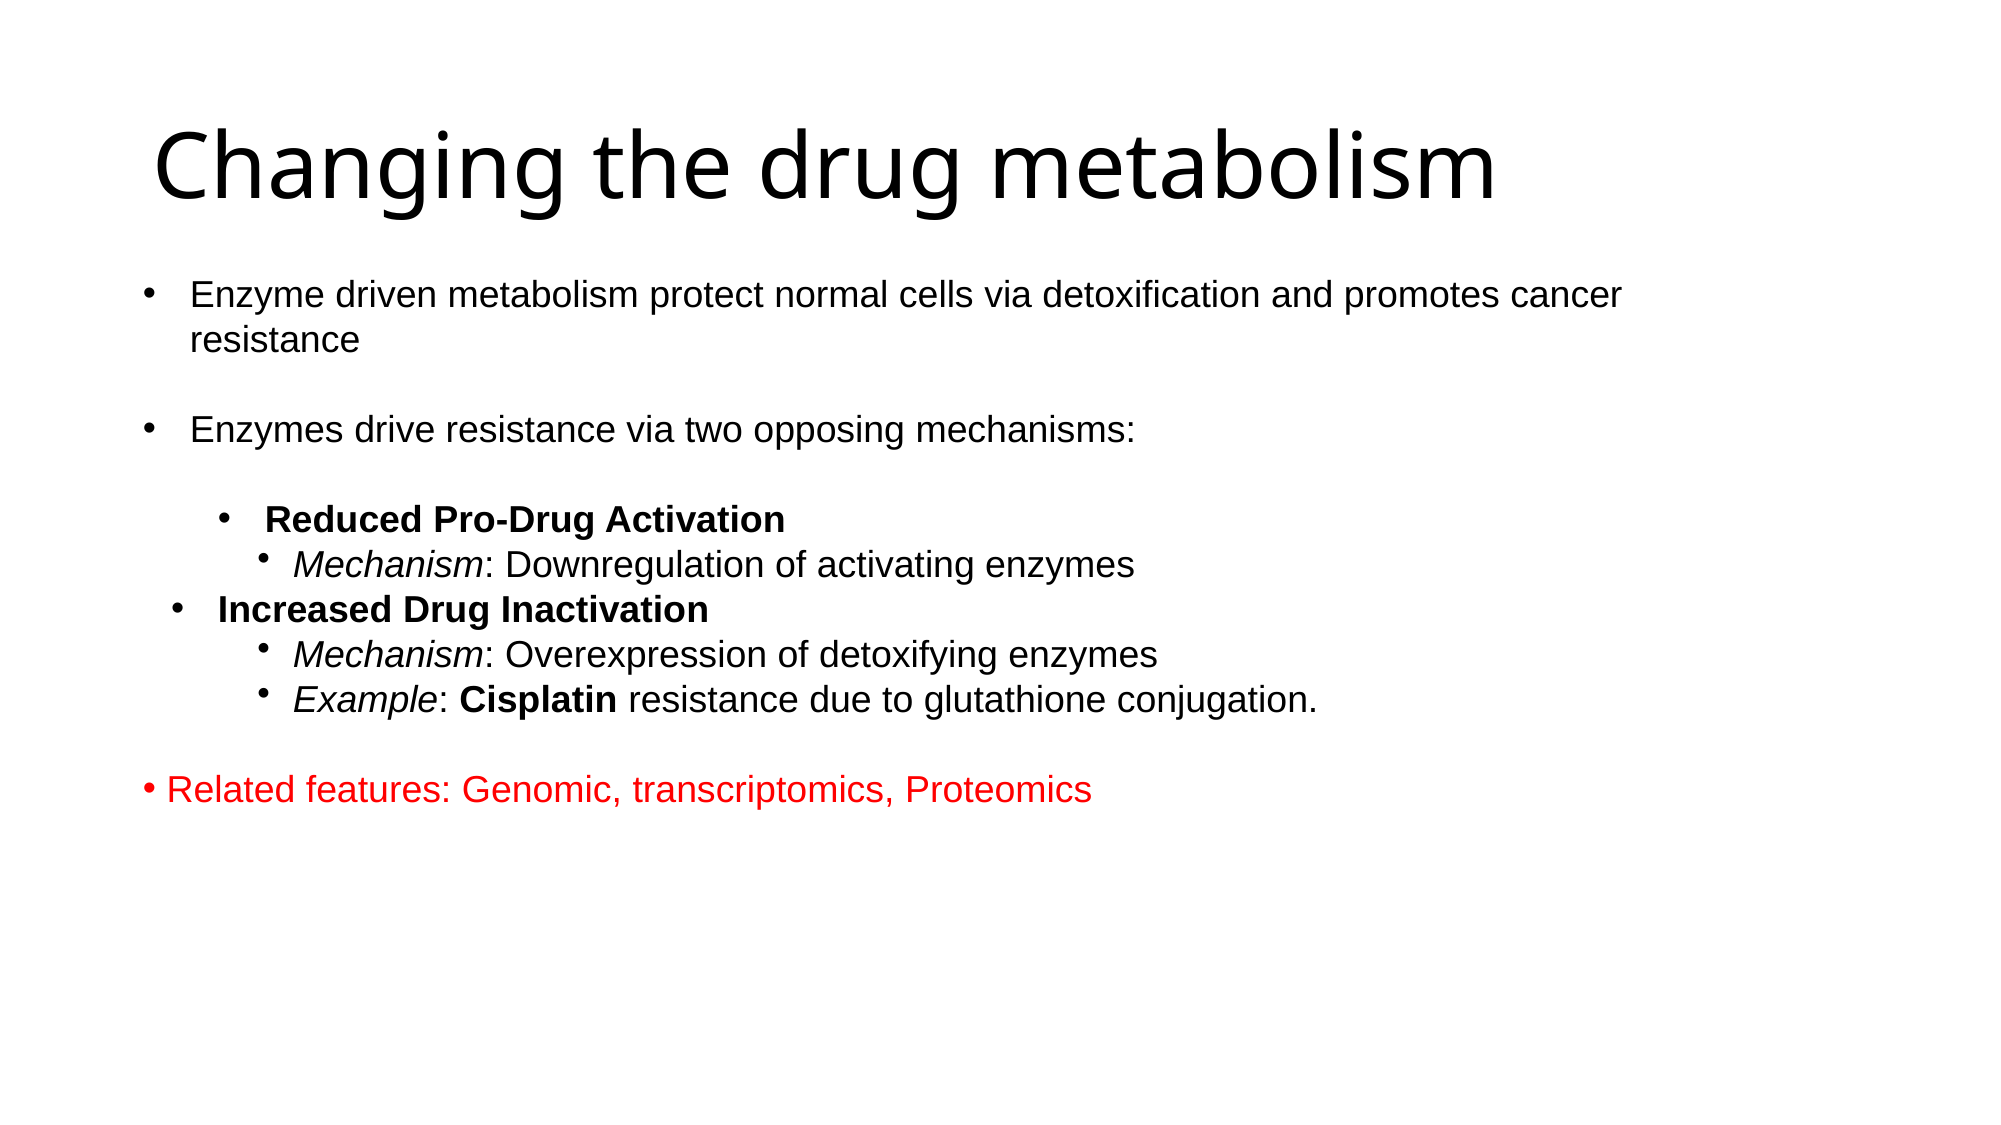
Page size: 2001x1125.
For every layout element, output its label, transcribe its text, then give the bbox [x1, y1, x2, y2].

text_box Enzyme driven metabolism protect normal cells via detoxification and promotes cancer resistance Enzymes drive resistance via two opposing mechanisms: Reduced Pro-Drug Activation Mechanism: Downregulation of activating enzymes Increased Drug Inactivation Mechanism: Overexpression of detoxifying enzymes Example: Cisplatin resistance due to glutathione conjugation. Related features: Genomic, transcriptomics, Proteomics [127, 217, 1808, 908]
title Changing the drug metabolism [137, 59, 1863, 278]
